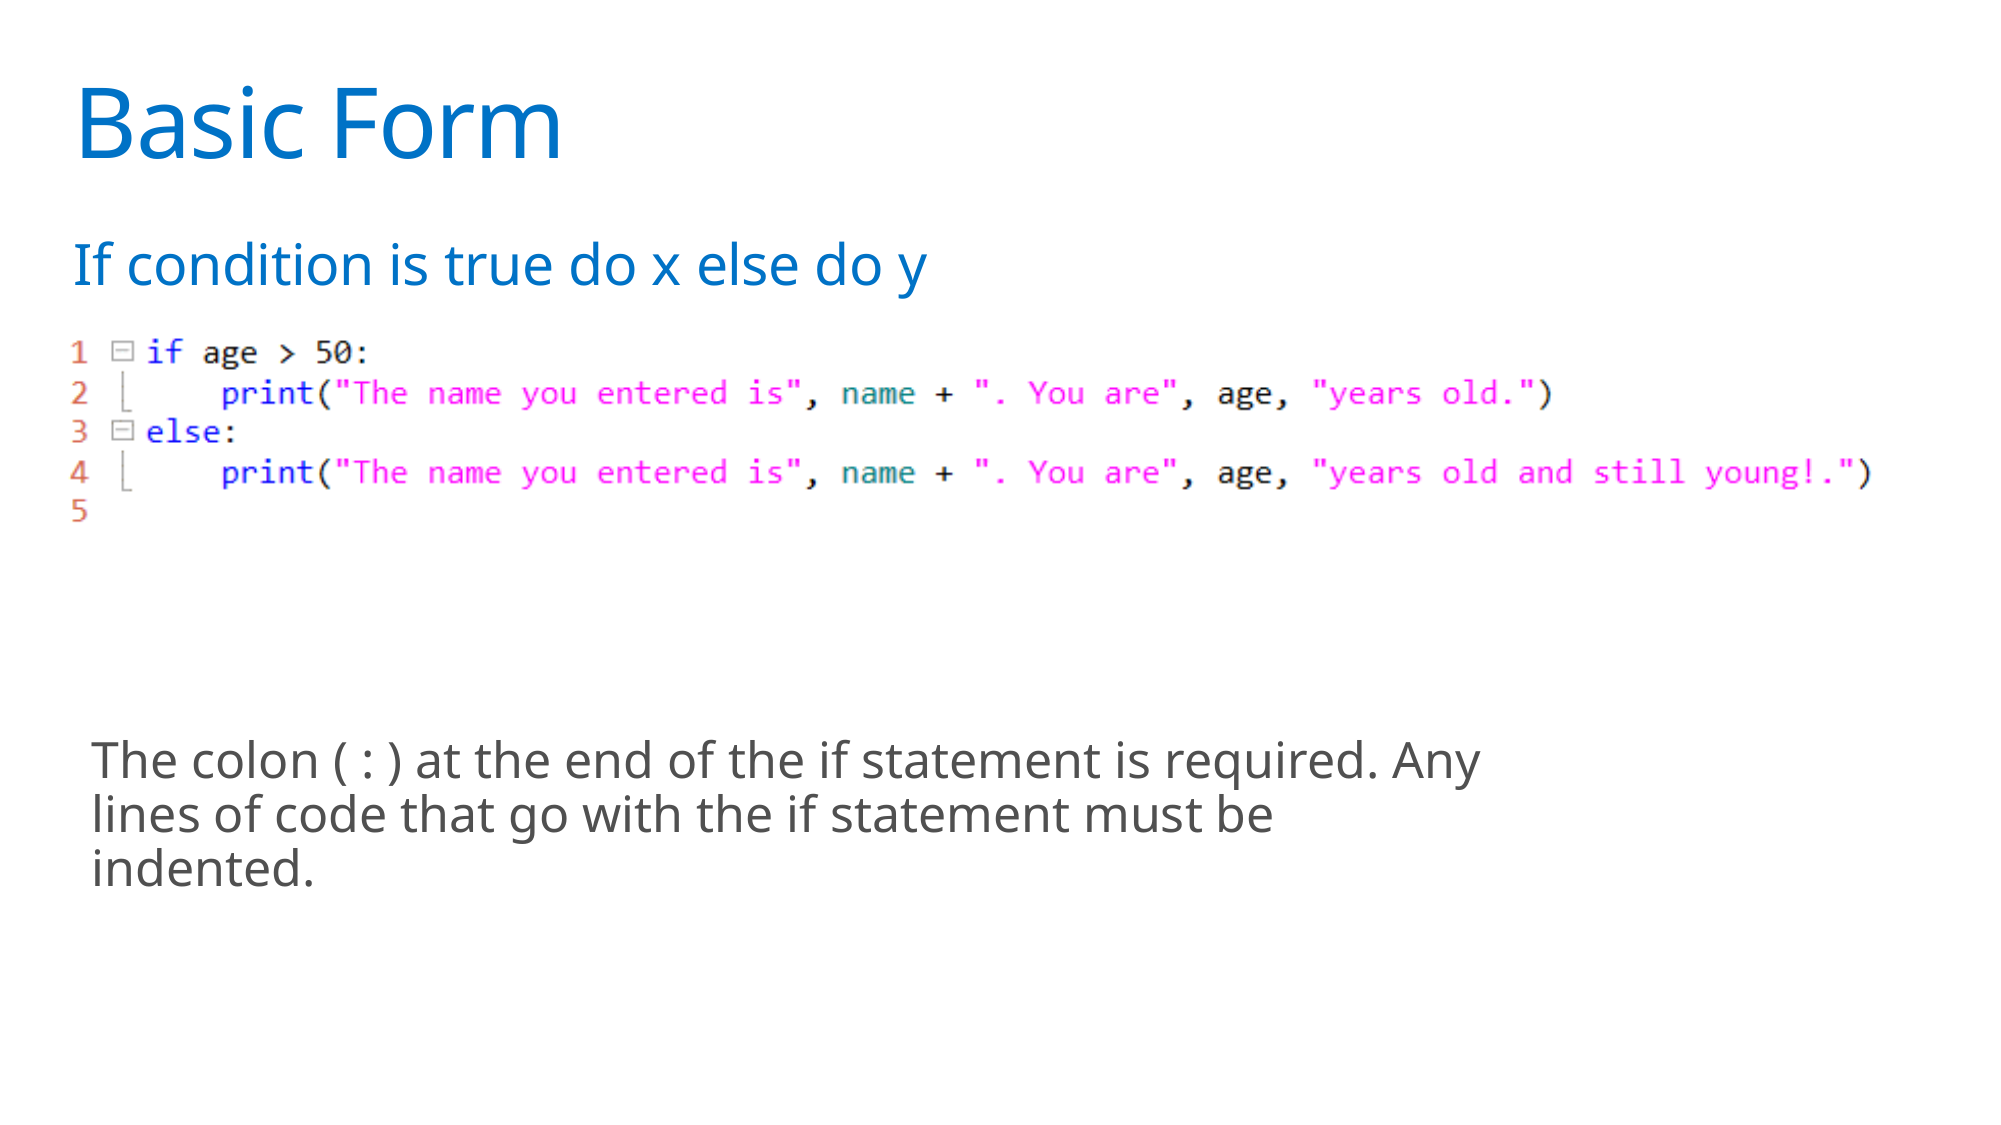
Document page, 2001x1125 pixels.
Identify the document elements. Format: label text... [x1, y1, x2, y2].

list If condition is true do x else do y [58, 220, 1942, 314]
picture [61, 323, 1910, 701]
title Basic Form [58, 58, 1942, 206]
text_box The colon ( : ) at the end of the if statement is required. Any lines of code that go with the if statement must be indented. [61, 711, 1541, 922]
